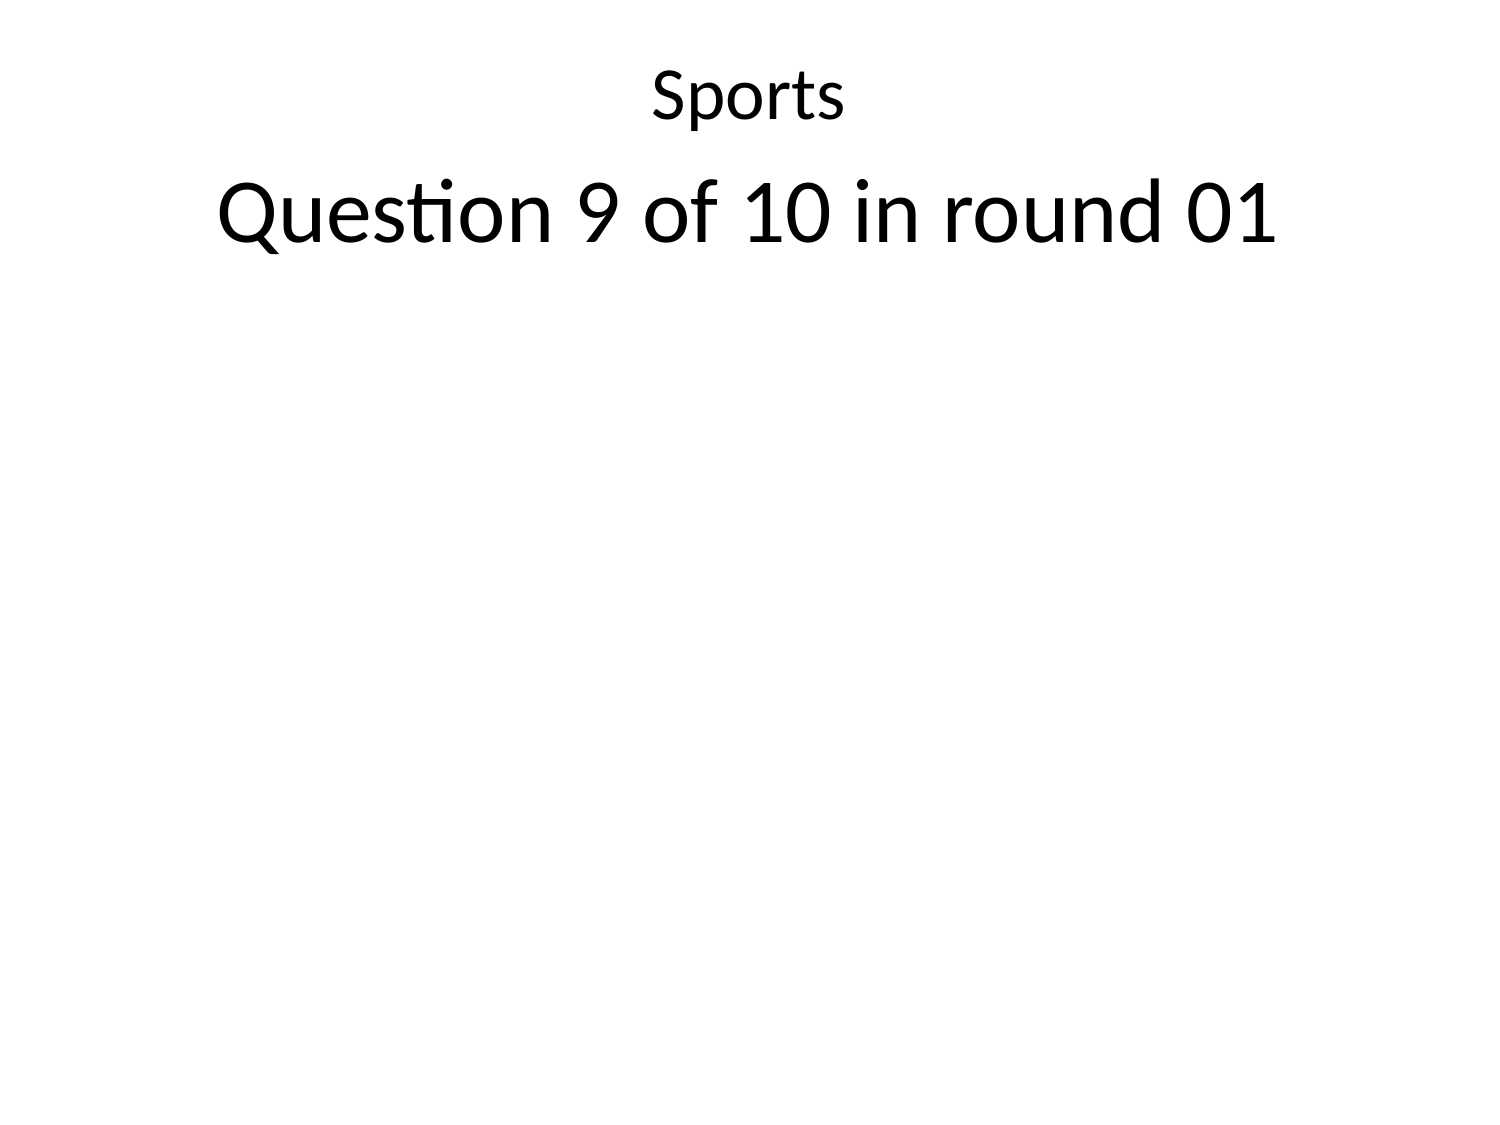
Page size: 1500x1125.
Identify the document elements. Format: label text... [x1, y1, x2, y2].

text_box Question 9 of 10 in round 01 [35, 143, 1463, 765]
text_box Sports [35, 37, 1463, 143]
